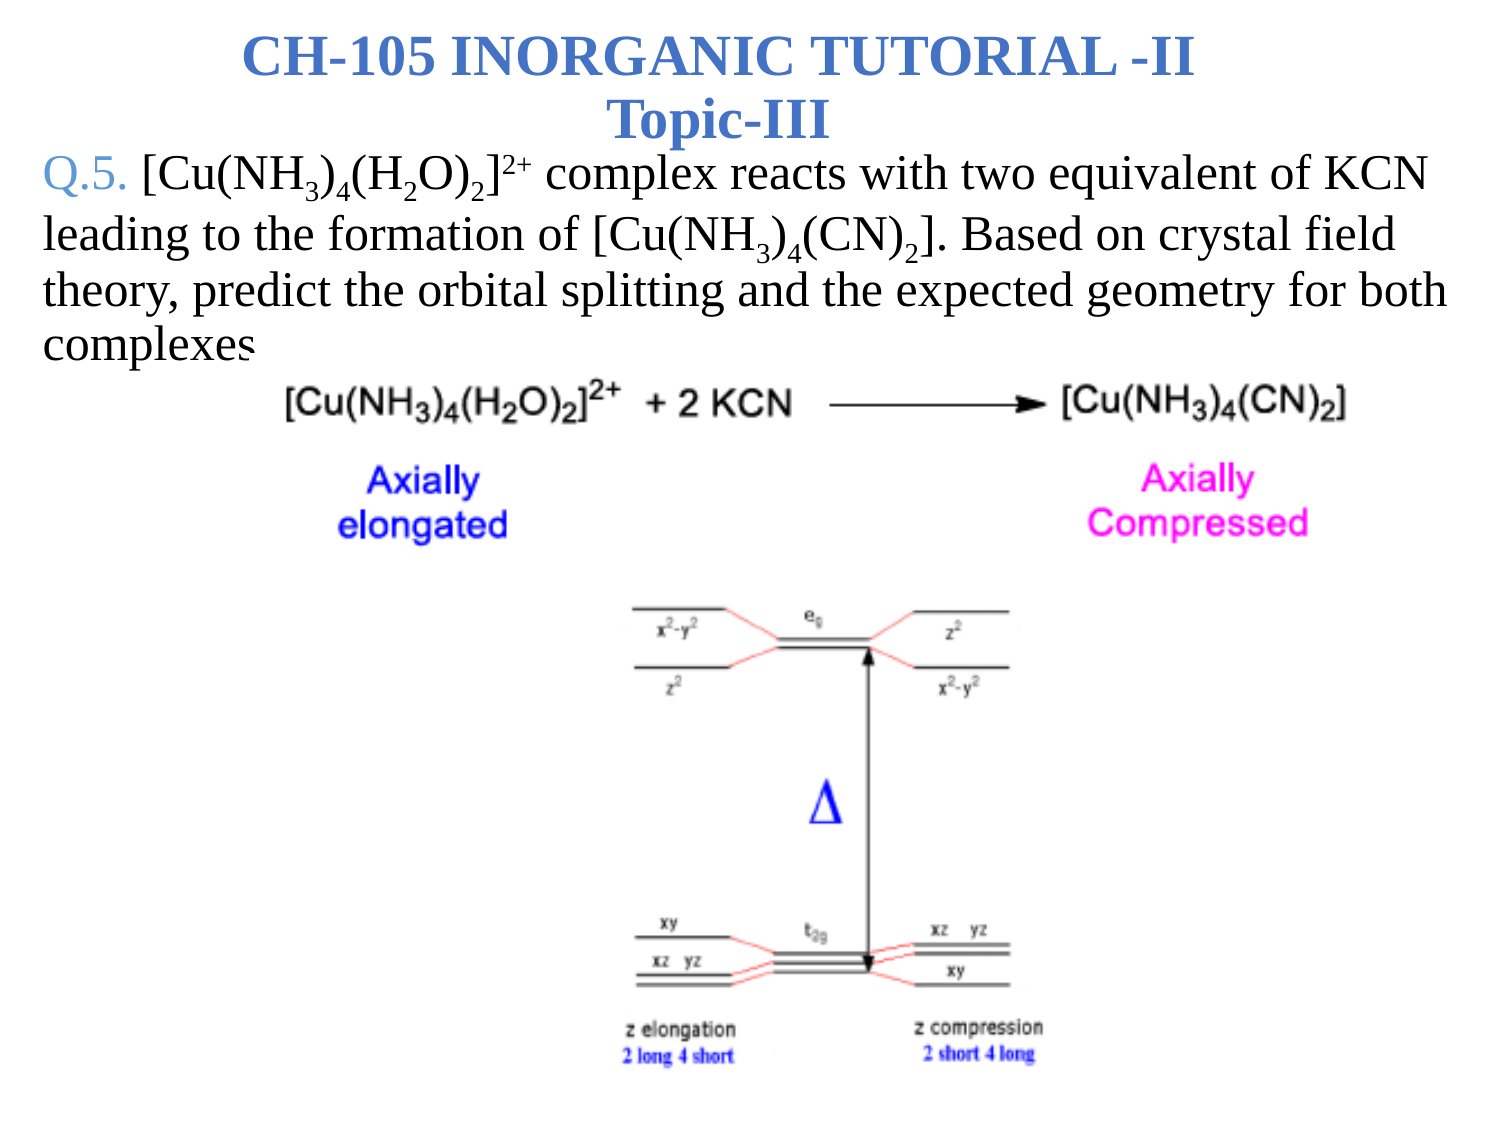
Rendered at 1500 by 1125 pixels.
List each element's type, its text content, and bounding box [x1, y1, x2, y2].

title Q.5. [Cu(NH3)4(H2O)2]2+ complex reacts with two equivalent of KCN leading to the formation of [Cu(NH3)4(CN)2]. Based on crystal field theory, predict the orbital splitting and the expected geometry for both complexes. [27, 158, 1473, 413]
picture [249, 353, 1418, 1071]
text_box CH-105 INORGANIC TUTORIAL -II Topic-III [20, 5, 1418, 159]
